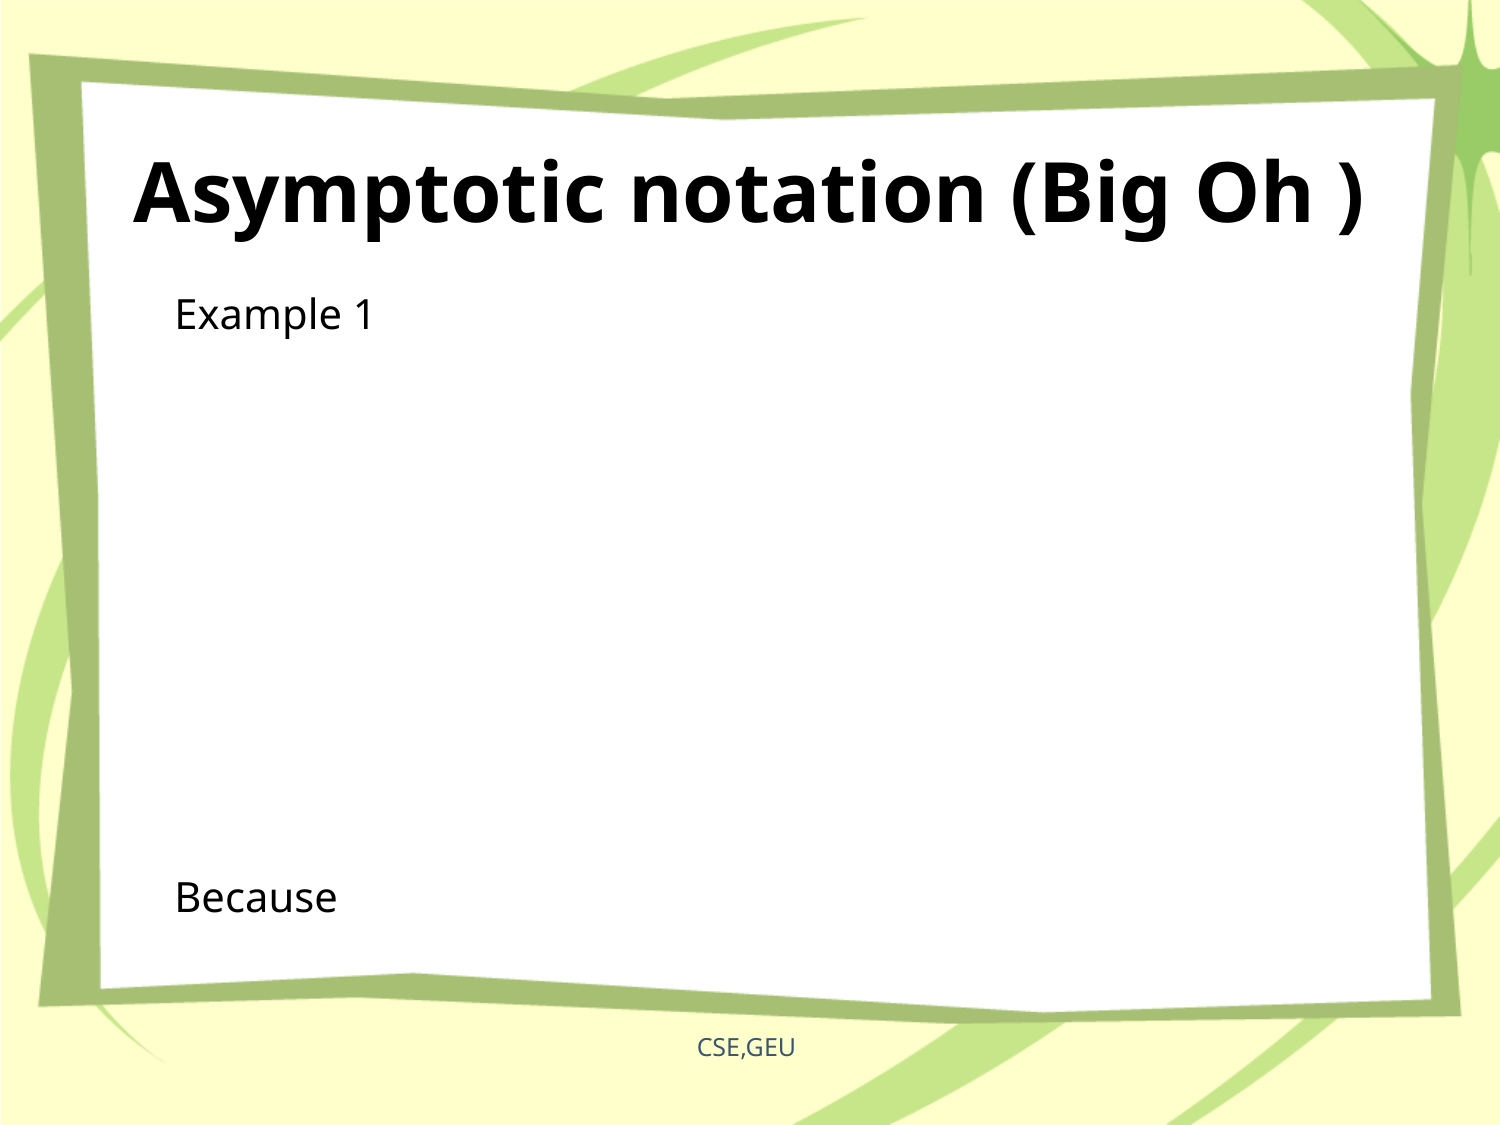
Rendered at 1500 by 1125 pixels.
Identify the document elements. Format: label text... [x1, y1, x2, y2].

picture [0, 0, 1500, 1125]
footer CSE,GEU [512, 1024, 988, 1103]
title Asymptotic notation (Big Oh ) [75, 95, 1425, 283]
